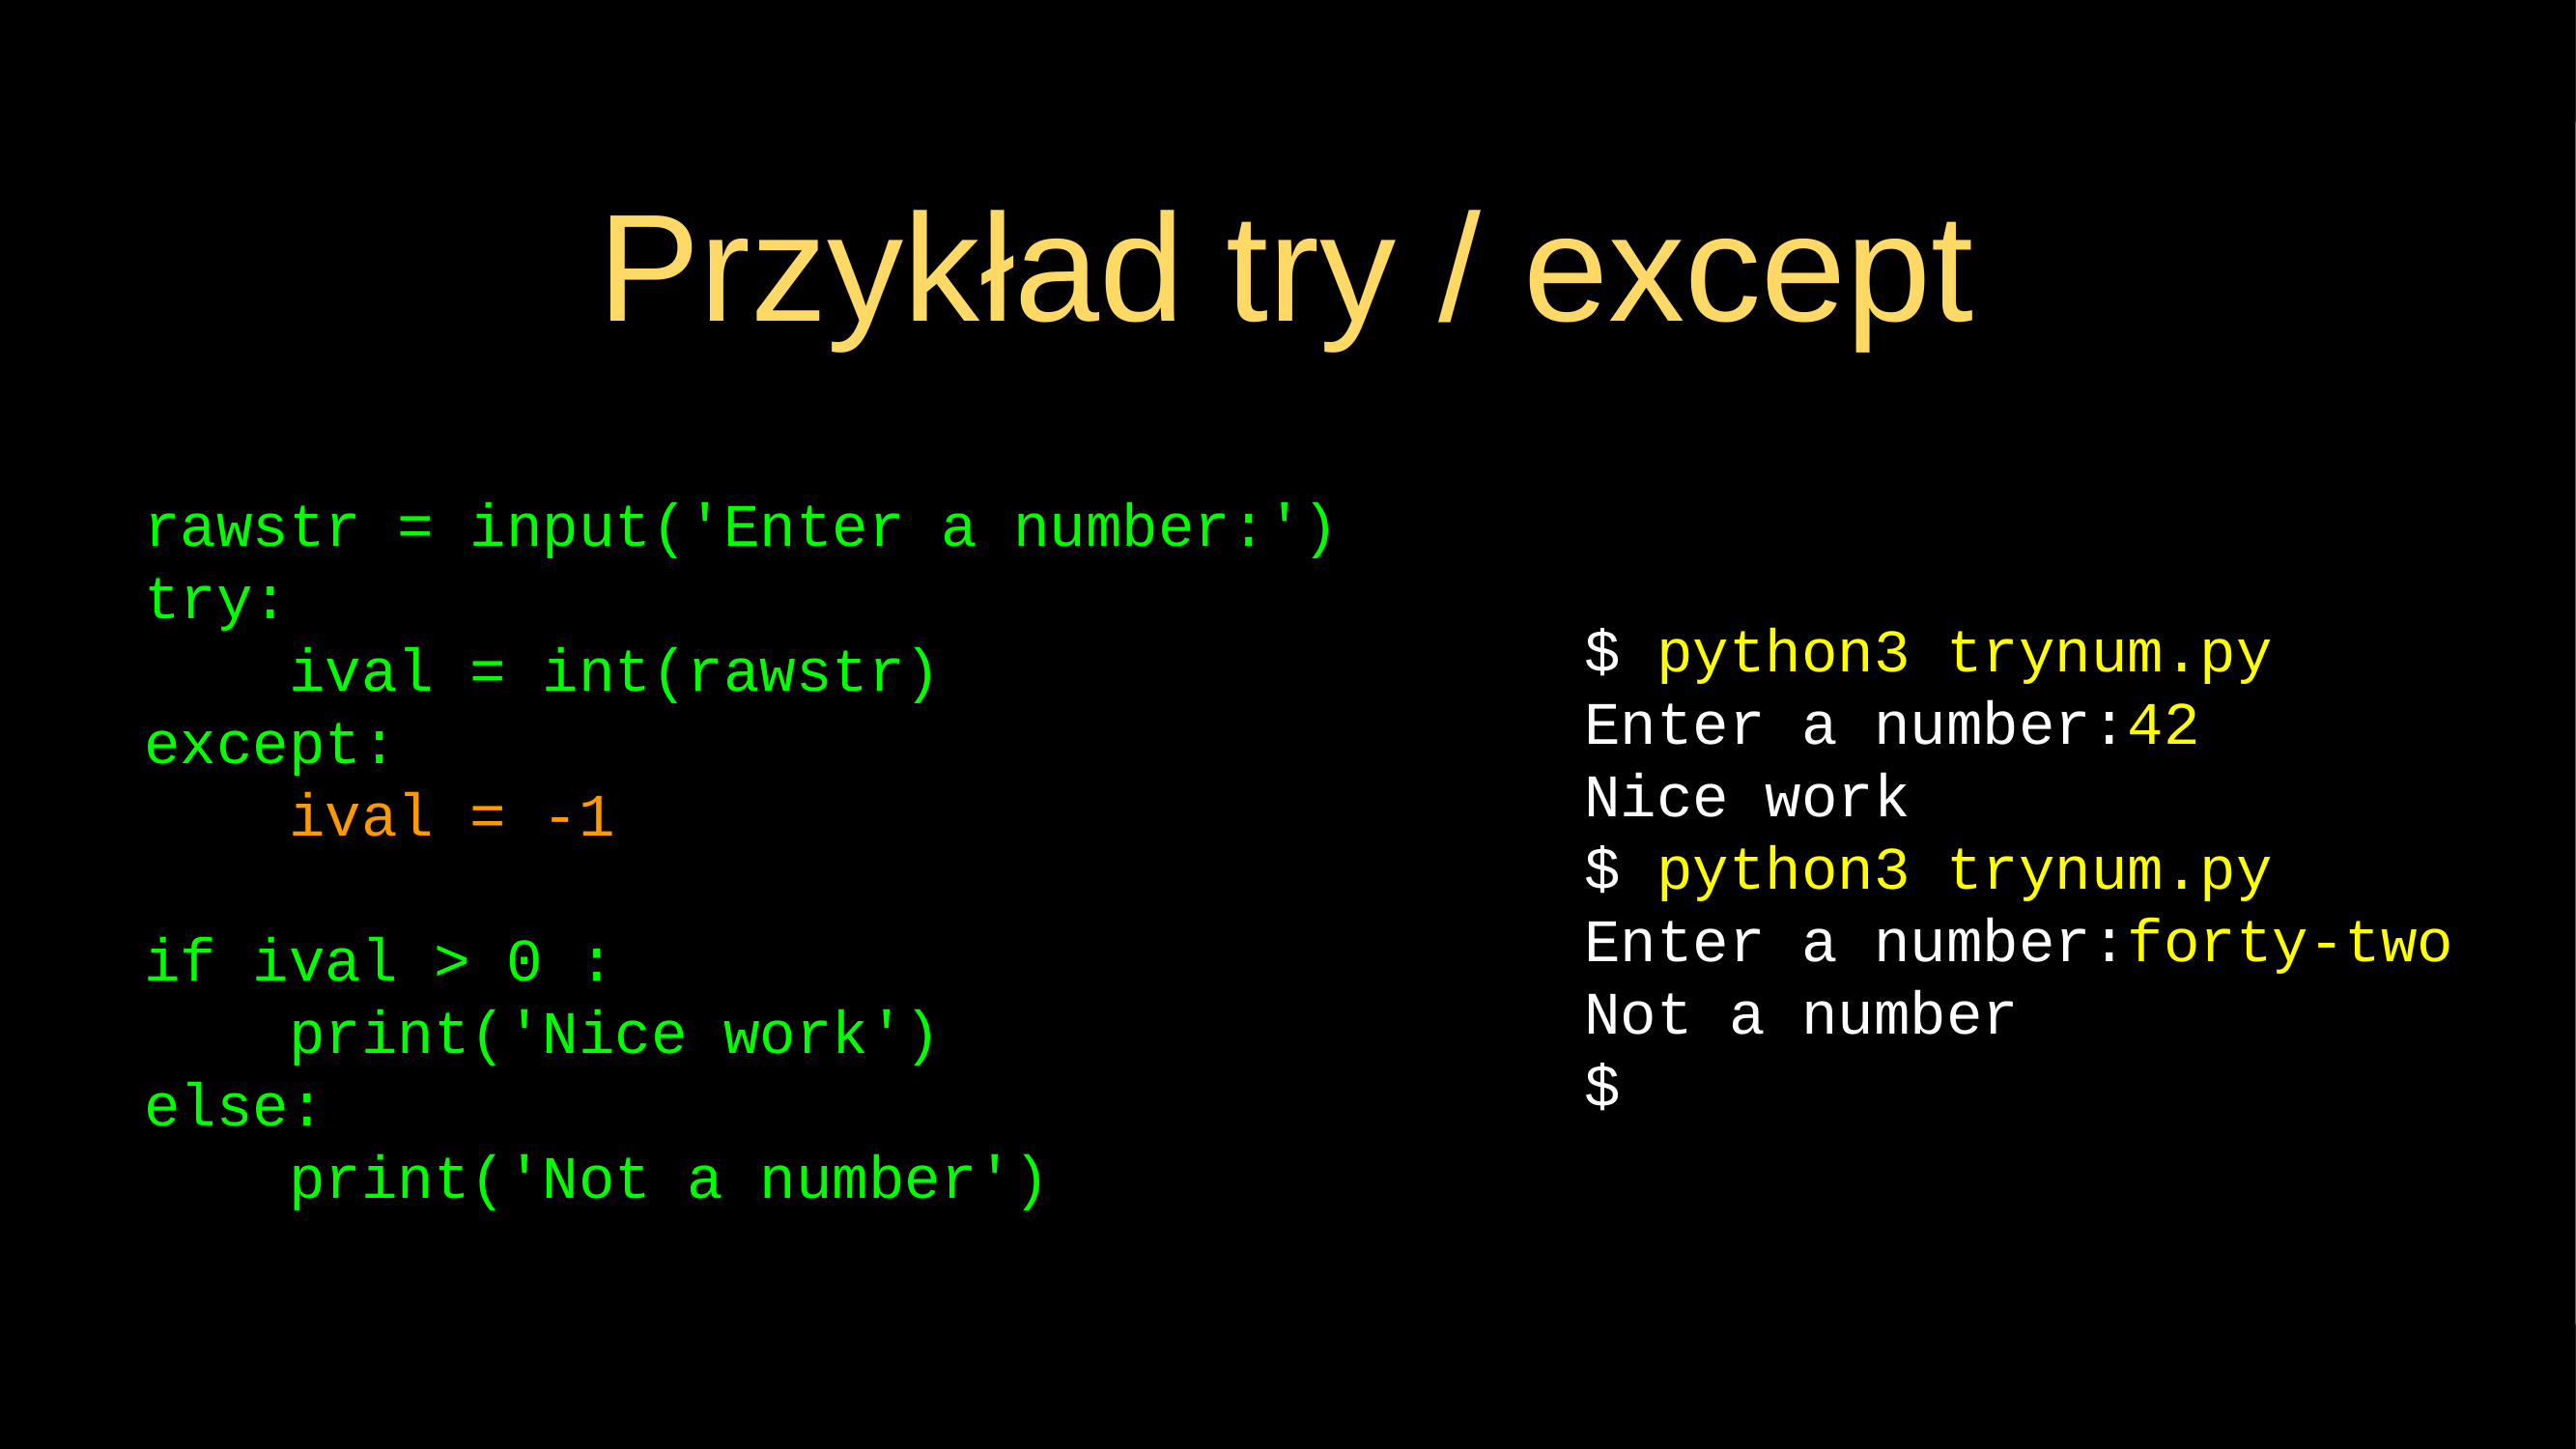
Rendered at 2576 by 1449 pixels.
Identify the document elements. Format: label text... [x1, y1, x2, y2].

text_box rawstr = input('Enter a number:') try: ival = int(rawstr) except: ival = -1 if ival > 0 : print('Nice work') else: print('Not a number') [144, 453, 1501, 1243]
title Przykład try / except [183, 118, 2391, 403]
text_box $ python3 trynum.py Enter a number:42 Nice work $ python3 trynum.py Enter a number:forty-two Not a number $ [1584, 568, 2526, 1162]
